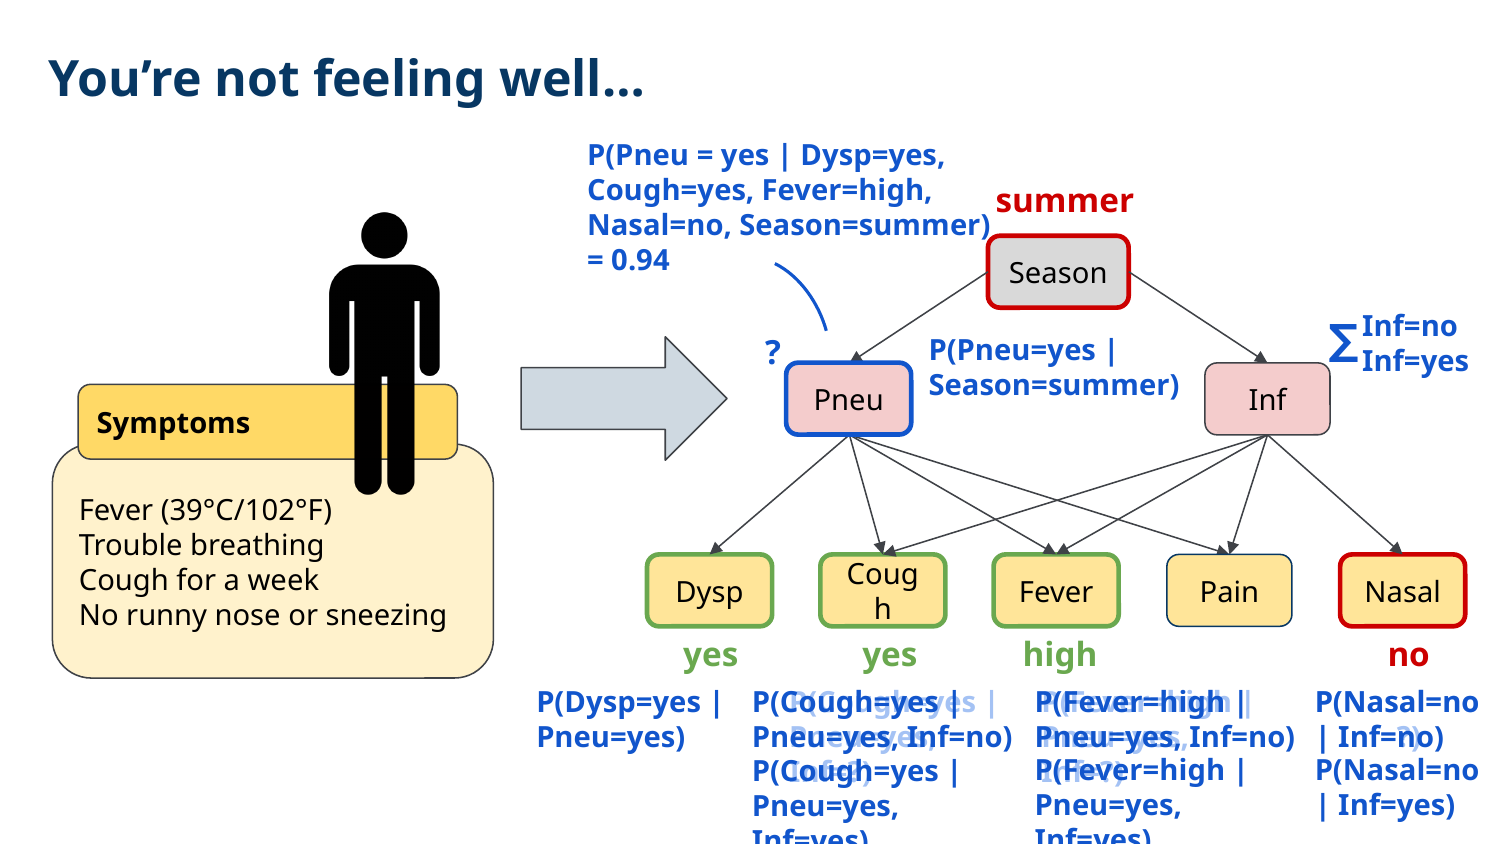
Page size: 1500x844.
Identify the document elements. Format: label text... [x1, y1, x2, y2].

text_box Season [1041, 235, 1129, 308]
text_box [1230, 434, 1266, 555]
text_box summer [1041, 164, 1163, 224]
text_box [1204, 434, 1230, 555]
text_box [1267, 434, 1403, 555]
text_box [749, 315, 912, 435]
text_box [736, 667, 1500, 817]
text_box Inf [1204, 362, 1331, 433]
text_box no [1372, 618, 1482, 665]
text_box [521, 315, 1199, 749]
text_box Pain [1204, 563, 1292, 627]
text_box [1128, 271, 1268, 364]
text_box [571, 121, 1037, 314]
text_box Nasal [1340, 554, 1466, 627]
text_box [1313, 291, 1489, 379]
title You’re not feeling well… [33, 31, 699, 172]
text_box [52, 191, 536, 679]
